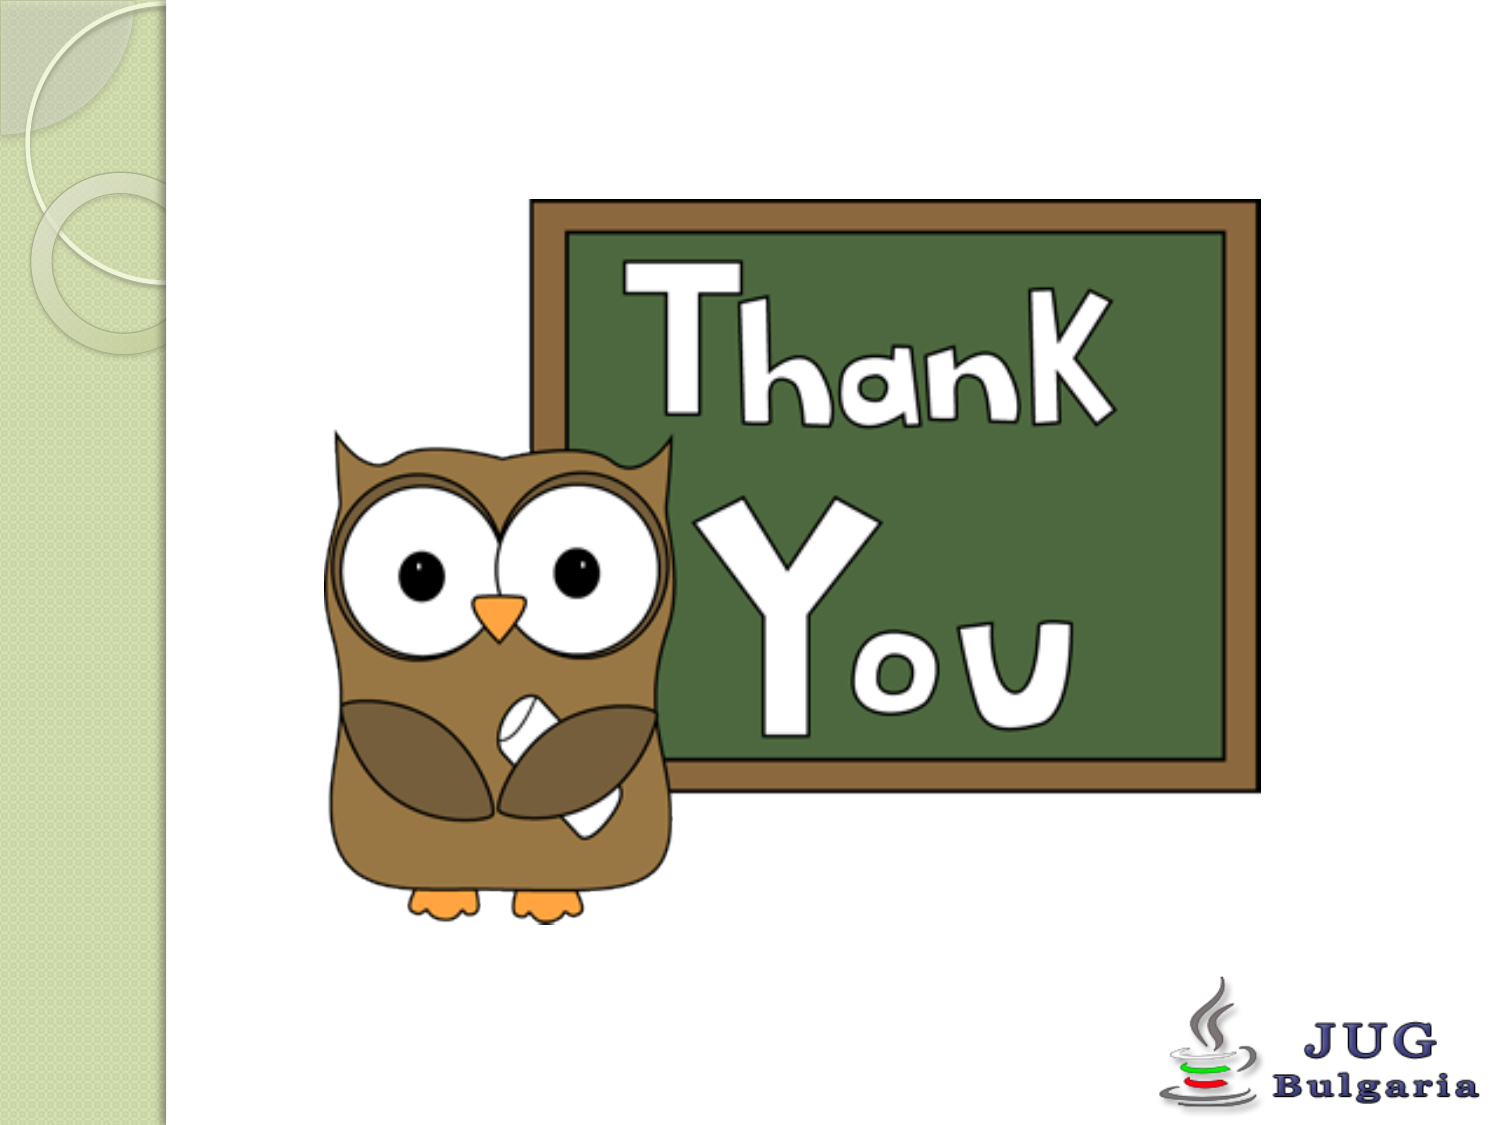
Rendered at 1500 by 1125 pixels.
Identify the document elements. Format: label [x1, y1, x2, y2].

picture [324, 199, 1261, 926]
picture [1149, 973, 1490, 1124]
